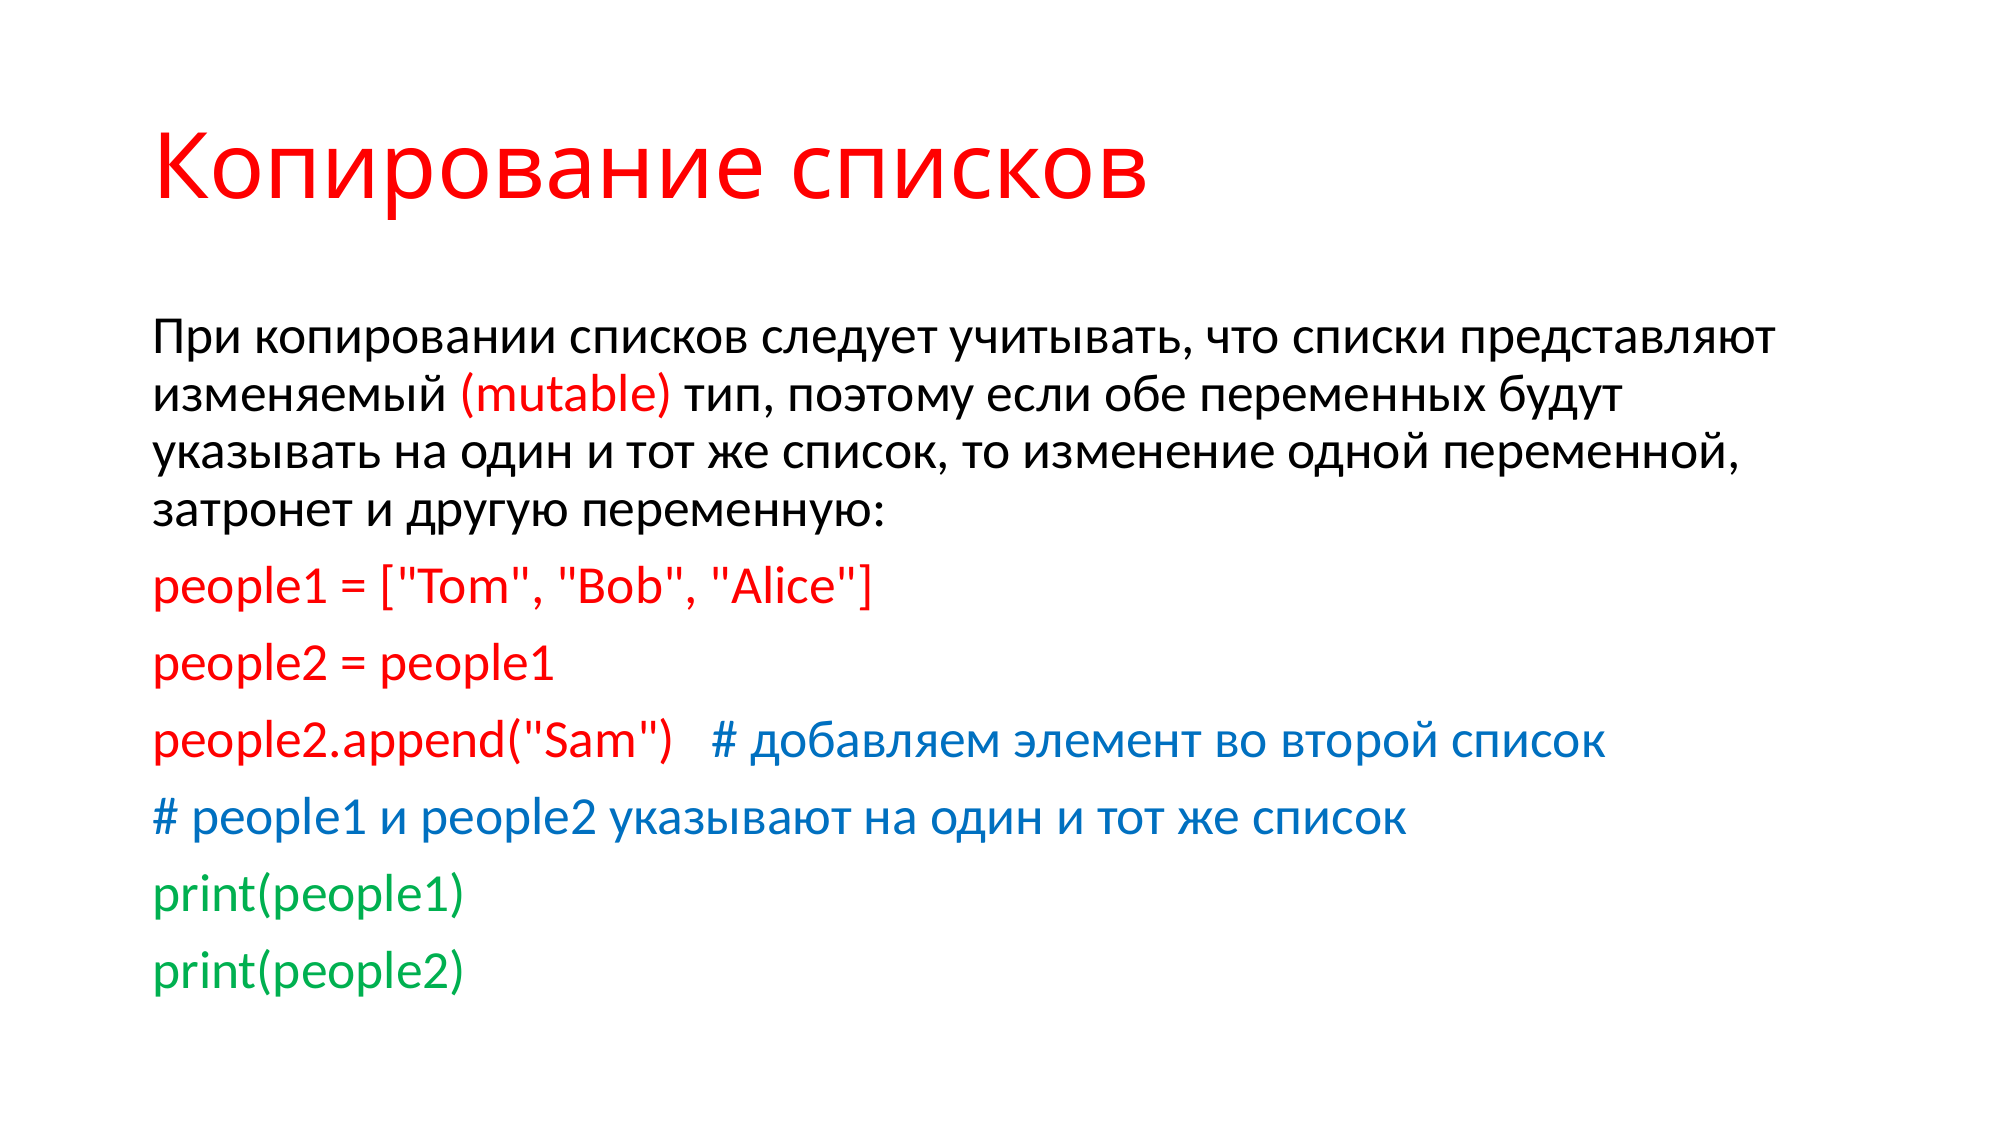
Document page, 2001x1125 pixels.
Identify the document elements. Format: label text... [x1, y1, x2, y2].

list При копировании списков следует учитывать, что списки представляют изменяемый (mutable) тип, поэтому если обе переменных будут указывать на один и тот же список, то изменение одной переменной, затронет и другую переменную: people1 = ["Tom", "Bob", "Alice"] people2 = people1 people2.append("Sam") # добавляем элемент во второй список # people1 и people2 указывают на один и тот же список print(people1) print(people2) [137, 299, 1863, 1014]
title Копирование списков [137, 59, 1863, 278]
